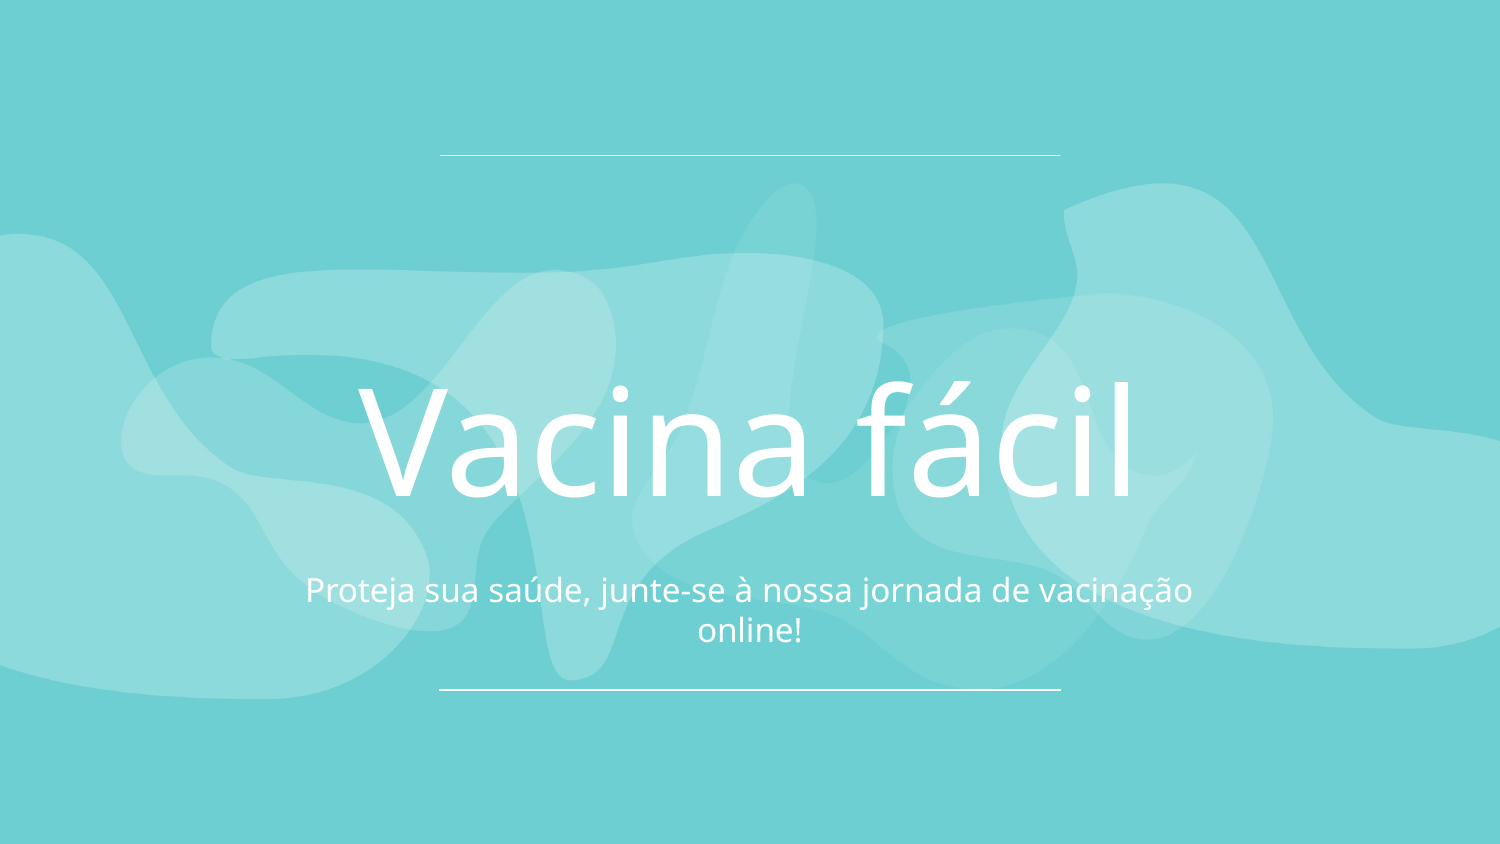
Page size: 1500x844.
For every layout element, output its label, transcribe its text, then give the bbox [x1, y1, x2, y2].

picture [0, 0, 1500, 844]
title Vacina fácil [255, 203, 1245, 541]
subtitle Proteja sua saúde, junte-se à nossa jornada de vacinação online! [274, 553, 1225, 684]
